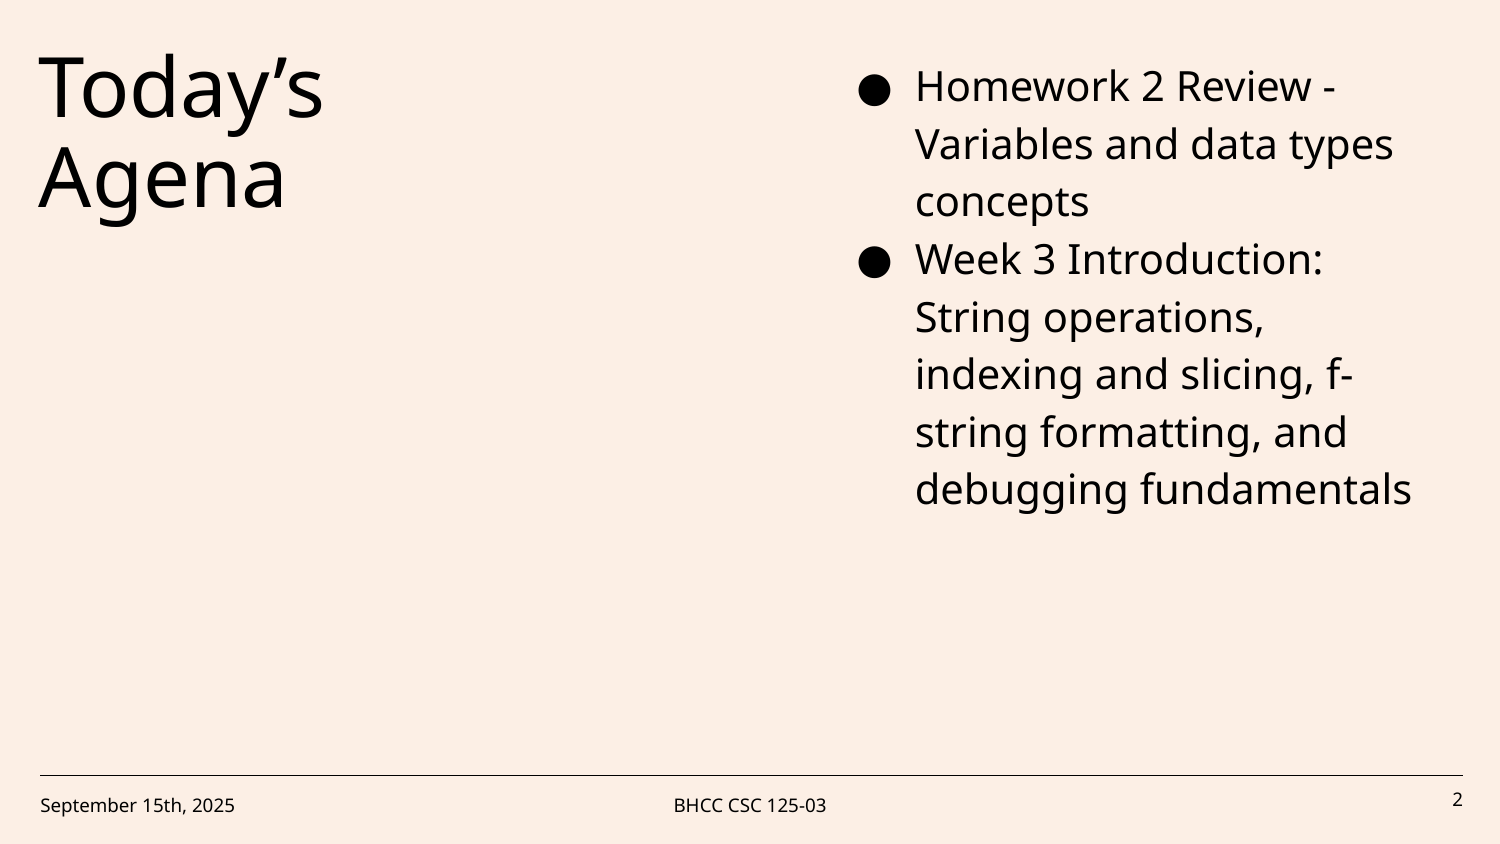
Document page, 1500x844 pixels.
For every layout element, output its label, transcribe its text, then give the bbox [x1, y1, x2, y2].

list Homework 2 Review - Variables and data types concepts Week 3 Introduction: String operations, indexing and slicing, f-string formatting, and debugging fundamentals [824, 37, 1450, 732]
title Today’s Agena [24, 30, 764, 226]
list September 15th, 2025 [25, 775, 315, 827]
slide_number ‹#› [1388, 775, 1478, 827]
list BHCC CSC 125-03 [627, 775, 873, 827]
